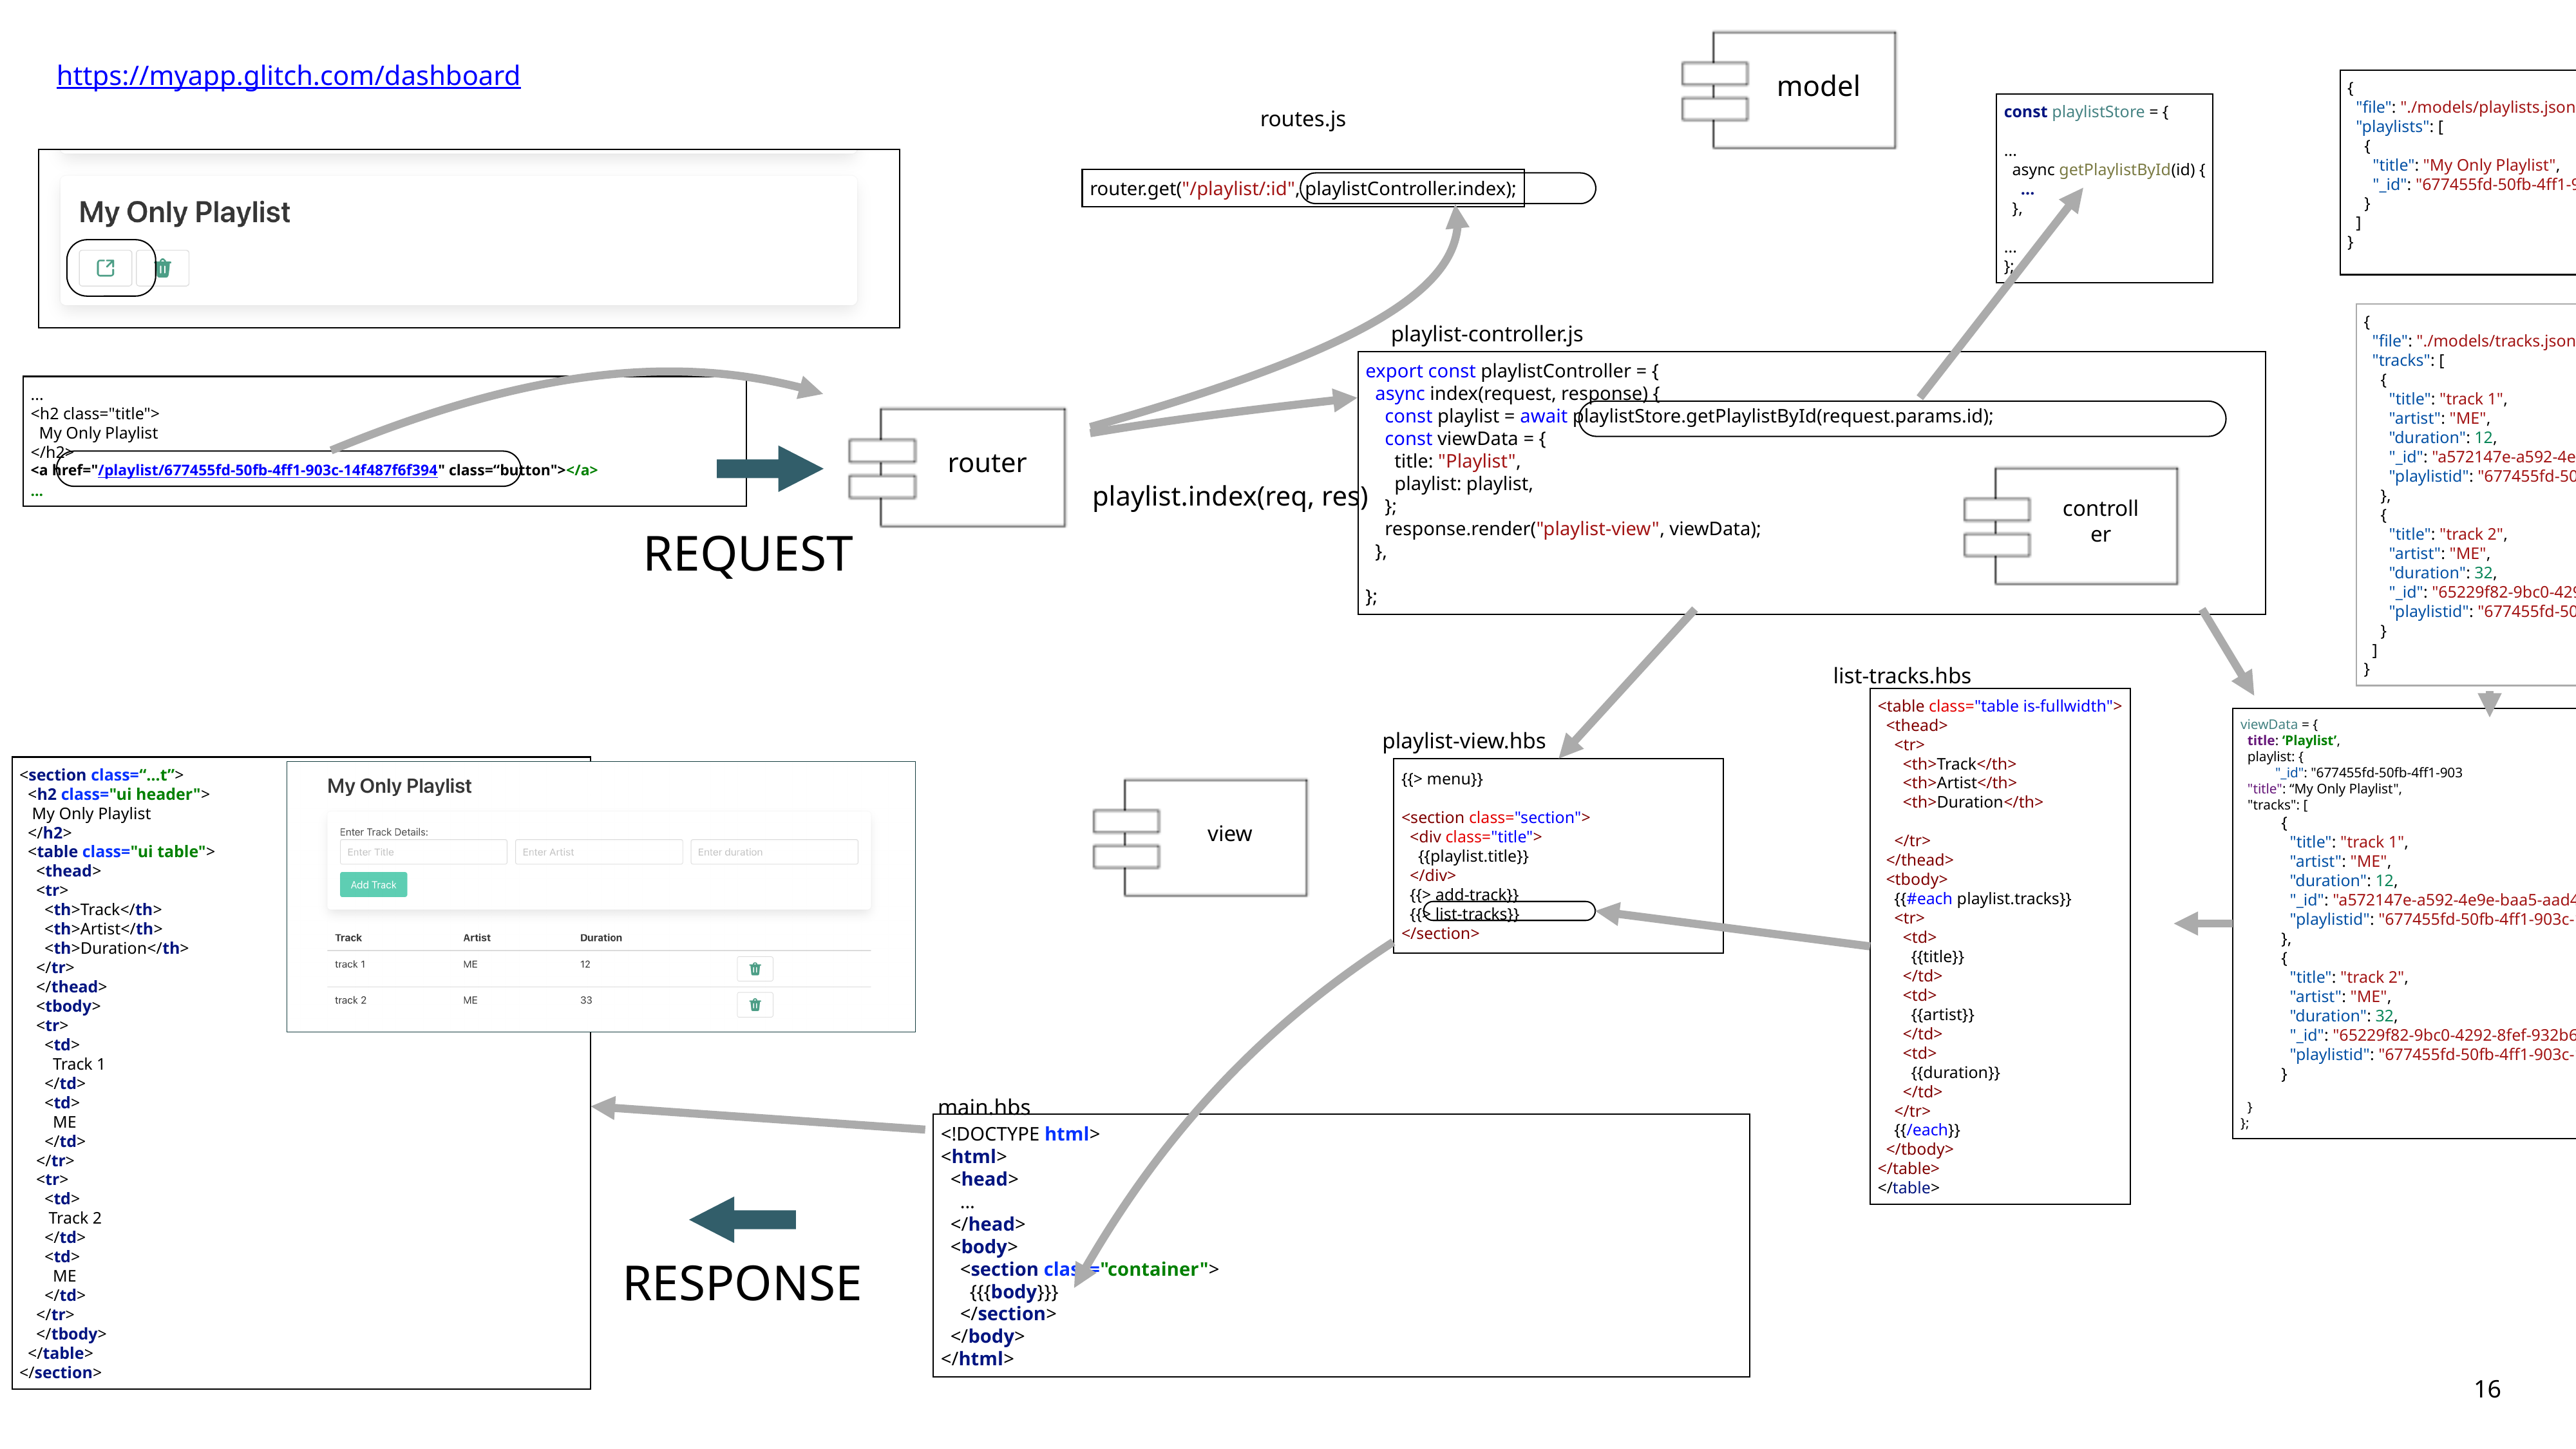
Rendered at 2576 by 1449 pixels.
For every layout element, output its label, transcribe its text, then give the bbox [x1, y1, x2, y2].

text_box [1300, 173, 1596, 204]
text_box <section class=“…t”> <h2 class="ui header"> My Only Playlist </h2> <table class="ui table"> <thead> <tr> <th>Track</th> <th>Artist</th> <th>Duration</th> </tr> </thead> <tbody> <tr> <td> Track 1 </td> <td> ME </td> </tr> <tr> <td> Track 2 </td> <td> ME </td> </tr> </tbody> </table> </section> [12, 757, 591, 1389]
text_box [1090, 204, 1461, 428]
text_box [822, 377, 1090, 547]
text_box playlist.index(req, res) [1090, 471, 1376, 519]
text_box list-tracks.hbs [1815, 654, 1989, 696]
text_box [591, 1106, 925, 1130]
text_box [688, 1196, 796, 1244]
text_box { "file": "./models/playlists.json", "playlists": [ { "title": "My Only Playlist", "_id": "677455fd-50fb-4ff1-903c-14f487f6f394" } ] } [2340, 70, 2576, 275]
text_box routes.js [1253, 97, 1354, 139]
text_box {{> menu}} <section class="section"> <div class="title"> {{playlist.title}} </div> {{> add-track}} {{> list-tracks}} </section> [1394, 758, 1724, 953]
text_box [1919, 187, 2084, 398]
text_box export const playlistController = { async index(request, response) { const playlist = await playlistStore.getPlaylistById(request.params.id); const viewData = { title: "Playlist", playlist: playlist, }; response.render("playlist-view", viewData); }, }; [1358, 351, 2266, 614]
slide_number 16 [2465, 1365, 2510, 1410]
text_box { "file": "./models/tracks.json", "tracks": [ { "title": "track 1", "artist": "ME", "duration": 12, "_id": "a572147e-a592-4e9e-baa5-aad435be819d", "playlistid": "677455fd-50fb-4ff1-903c-14f487f6f394" }, { "title": "track 2", "artist": "ME", "duration": 32, "_id": "65229f82-9bc0-4292-8fef-932b6c441b39", "playlistid": "677455fd-50fb-4ff1-903c-14f487f6f394" } ] } [2356, 304, 2576, 686]
text_box [1074, 942, 1394, 1288]
text_box viewData = { title: ‘Playlist’, playlist: { "_id": "677455fd-50fb-4ff1-903 "title": “My Only Playlist", "tracks": [ { "title": "track 1", "artist": "ME", "duration": 12, "_id": "a572147e-a592-4e9e-baa5-aad435be819d", "playlistid": "677455fd-50fb-4ff1-903c-14f487f6f394" }, { "title": "track 2", "artist": "ME", "duration": 32, "_id": "65229f82-9bc0-4292-8fef-932b6c441b39", "playlistid": "677455fd-50fb-4ff1-903c-14f487f6f394" } } }; [2233, 708, 2576, 1139]
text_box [1938, 437, 2202, 604]
picture [286, 761, 916, 1033]
text_box [56, 451, 521, 487]
picture [39, 150, 900, 328]
text_box [331, 372, 822, 451]
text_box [1558, 609, 1696, 759]
text_box router.get("/playlist/:id", playlistController.index); [1082, 169, 1525, 207]
text_box playlist-view.hbs [1369, 719, 1560, 761]
text_box <table class="table is-fullwidth"> <thead> <tr> <th>Track</th> <th>Artist</th> <th>Duration</th> </tr> </thead> <tbody> {{#each playlist.tracks}} <tr> <td> {{title}} </td> <td> {{artist}} </td> <td> {{duration}} </td> </tr> {{/each}} </tbody> </table> </table> [1870, 688, 2130, 1205]
text_box REQUEST [636, 515, 862, 589]
text_box [717, 445, 822, 492]
text_box main.hbs [930, 1086, 1039, 1127]
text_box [1068, 749, 1332, 916]
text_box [1595, 911, 1827, 947]
text_box [1090, 394, 1358, 433]
text_box playlist-controller.js [1383, 312, 1592, 354]
text_box const playlistStore = { ... async getPlaylistById(id) { ... }, ... }; [1996, 93, 2213, 283]
text_box https://myapp.glitch.com/dashboard [49, 50, 529, 103]
text_box RESPONSE [614, 1244, 871, 1318]
text_box [1423, 901, 1595, 921]
text_box <!DOCTYPE html> <html> <head> ... </head> <body> <section class="container"> {{{body}}} </section> </body> </html> [933, 1114, 1750, 1378]
text_box [1578, 401, 2226, 437]
text_box ... <h2 class="title"> My Only Playlist </h2> <a href="/playlist/677455fd-50fb-4ff1-903c-14f487f6f394" class=“button"></a> ... [23, 376, 747, 507]
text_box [2202, 609, 2255, 696]
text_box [1656, 1, 1920, 169]
